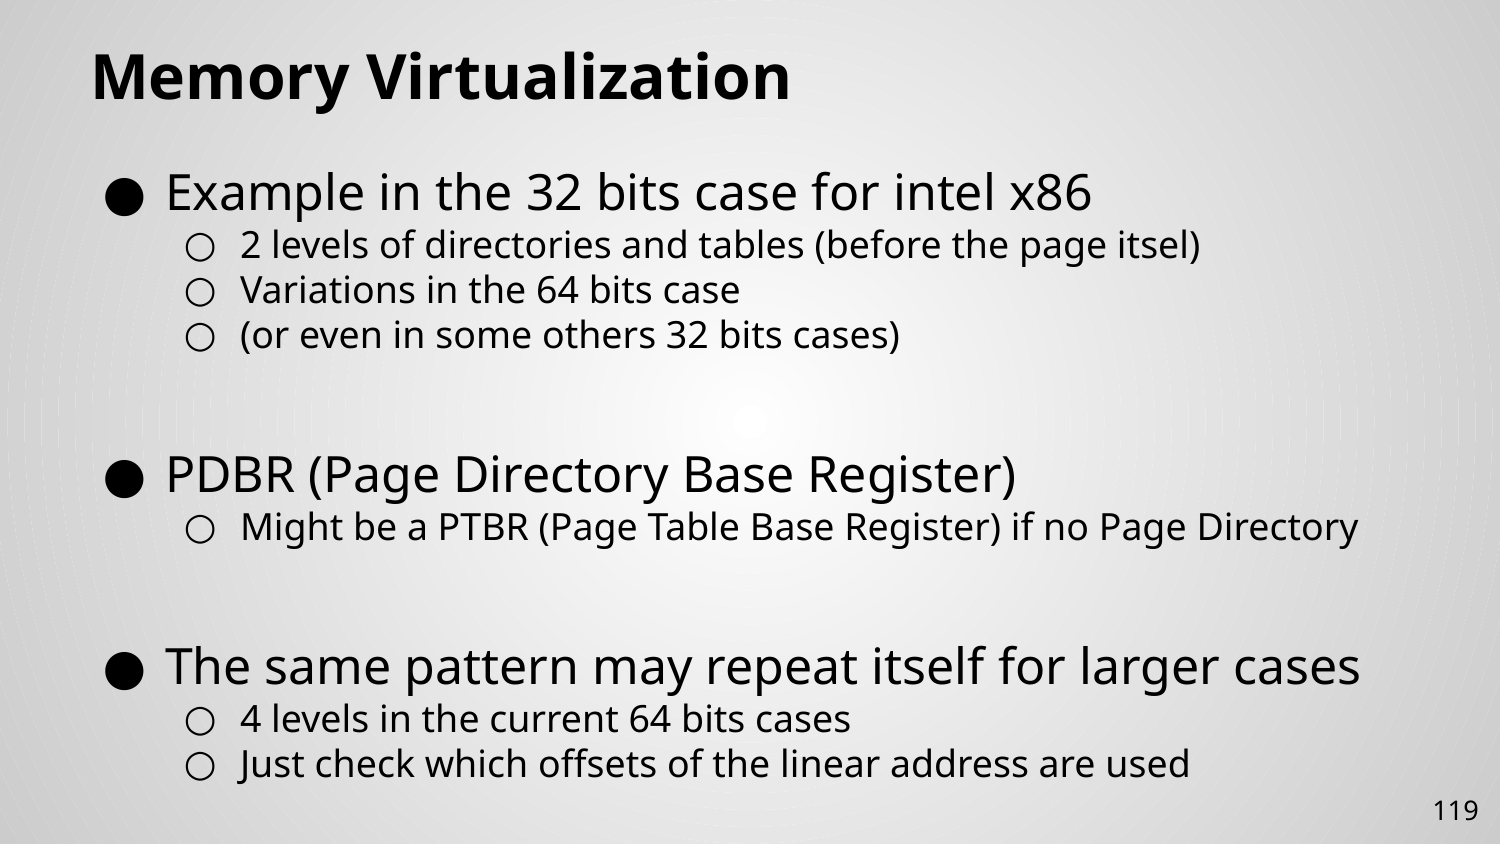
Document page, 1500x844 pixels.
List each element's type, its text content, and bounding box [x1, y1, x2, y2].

slide_number 119 [1403, 779, 1494, 844]
title Memory Virtualization [75, 33, 1425, 128]
list Example in the 32 bits case for intel x86 2 levels of directories and tables (before the page itsel) Variations in the 64 bits case (or even in some others 32 bits cases) PDBR (Page Directory Base Register) Might be a PTBR (Page Table Base Register) if no Page Directory The same pattern may repeat itself for larger cases 4 levels in the current 64 bits cases Just check which offsets of the linear address are used [75, 145, 1425, 808]
